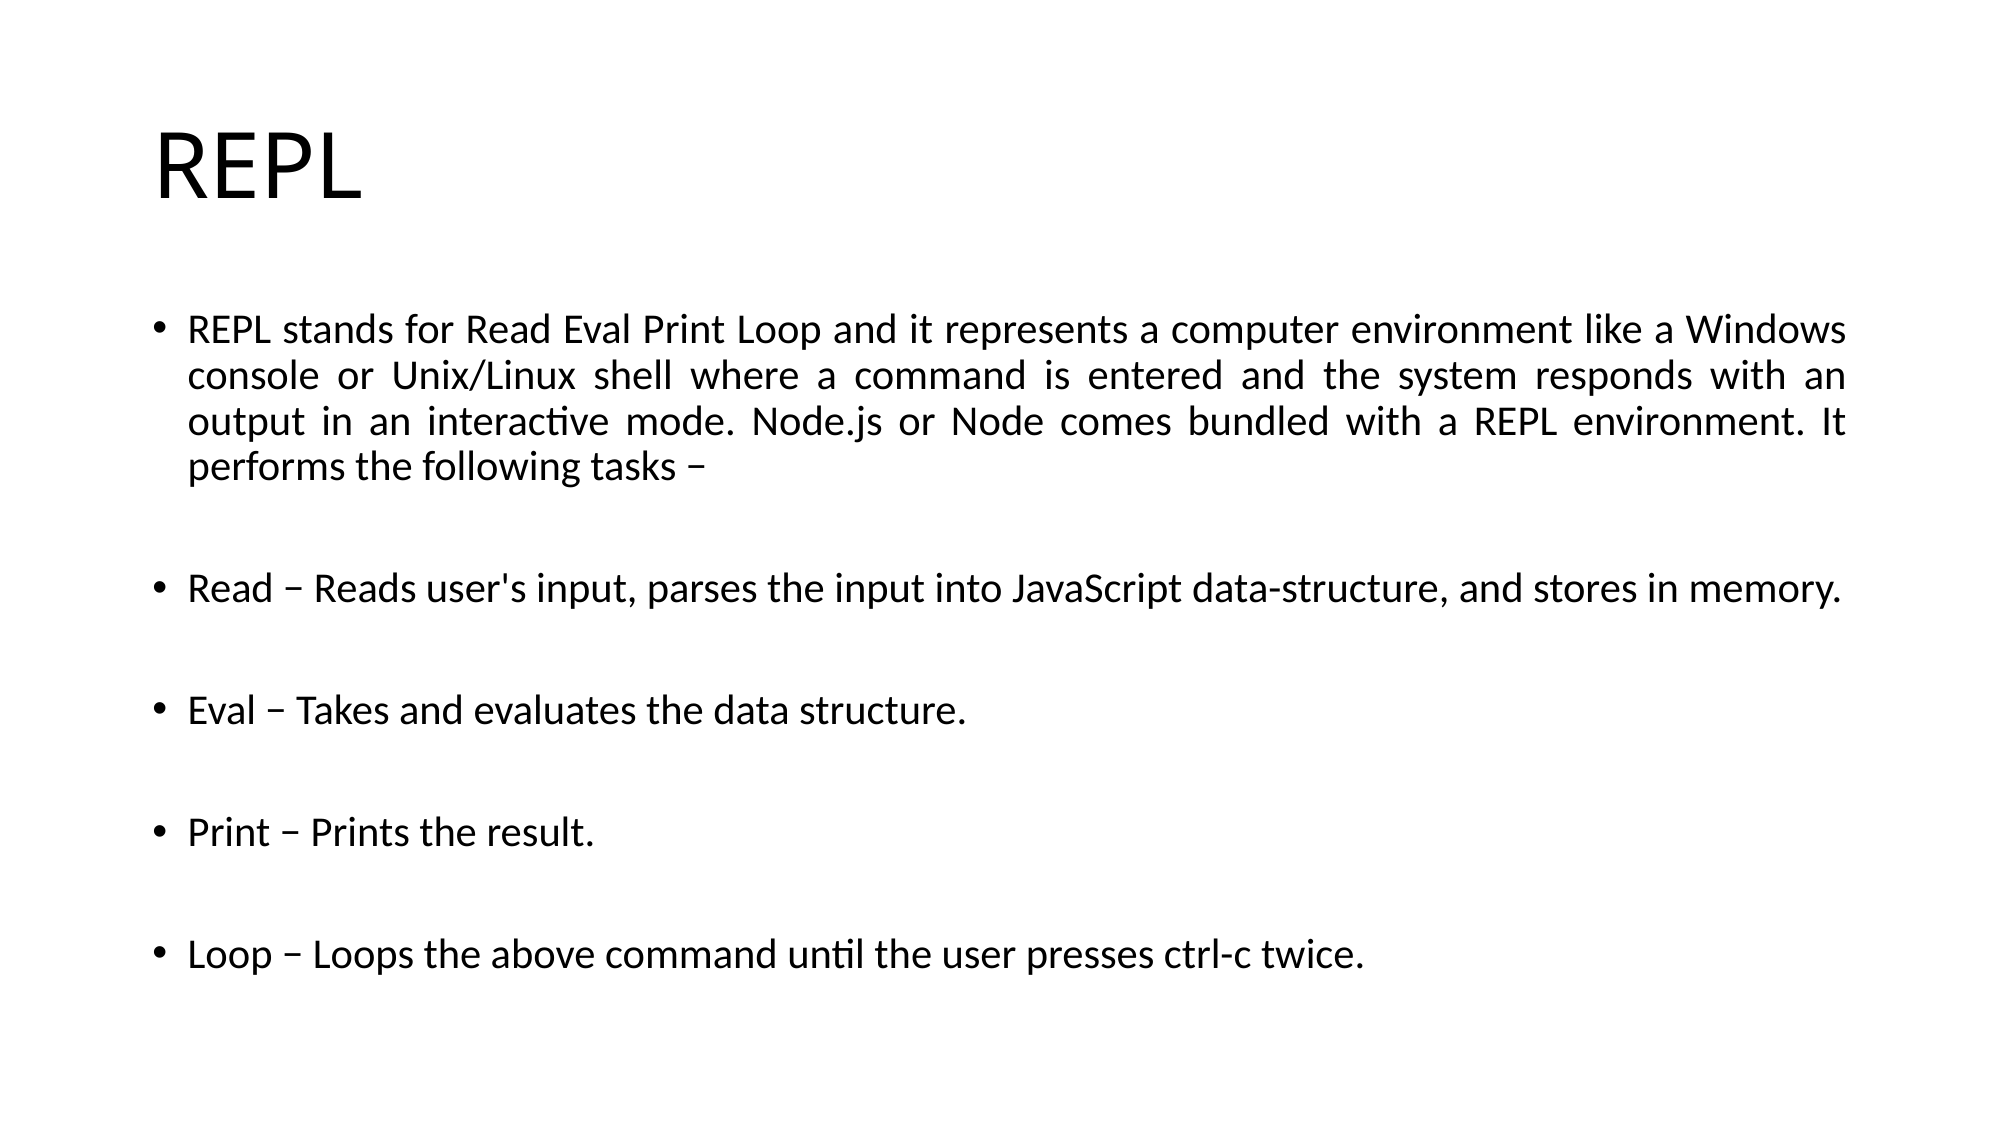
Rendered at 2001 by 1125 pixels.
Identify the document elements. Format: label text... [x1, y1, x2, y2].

title REPL [137, 59, 1863, 278]
list REPL stands for Read Eval Print Loop and it represents a computer environment like a Windows console or Unix/Linux shell where a command is entered and the system responds with an output in an interactive mode. Node.js or Node comes bundled with a REPL environment. It performs the following tasks − Read − Reads user's input, parses the input into JavaScript data-structure, and stores in memory. Eval − Takes and evaluates the data structure. Print − Prints the result. Loop − Loops the above command until the user presses ctrl-c twice. [137, 299, 1863, 1014]
